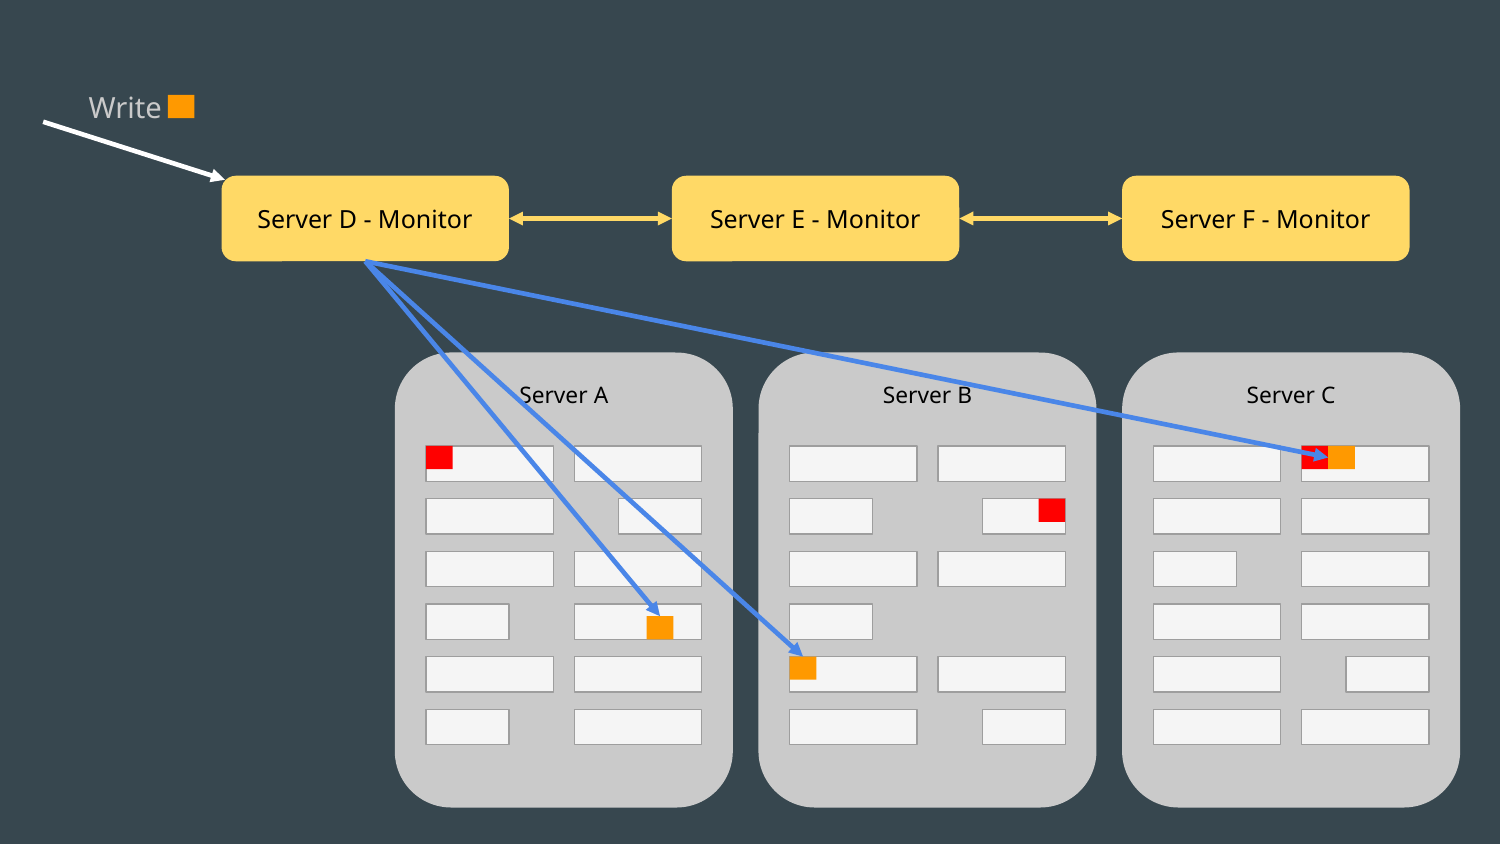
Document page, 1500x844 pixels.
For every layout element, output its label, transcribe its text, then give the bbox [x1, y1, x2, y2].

text_box [937, 551, 1066, 587]
text_box [426, 709, 509, 745]
text_box [807, 466, 918, 482]
text_box Write [73, 83, 251, 130]
text_box [1301, 709, 1429, 745]
text_box Server E - Monitor [671, 175, 960, 259]
text_box [937, 656, 1066, 693]
text_box Server B [758, 466, 1097, 808]
text_box [1153, 709, 1281, 745]
text_box [789, 656, 918, 693]
text_box [1301, 603, 1429, 640]
text_box Server D - Monitor [221, 175, 509, 262]
text_box [807, 603, 873, 640]
text_box [789, 709, 918, 745]
text_box [807, 498, 873, 535]
text_box [167, 94, 195, 119]
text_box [42, 121, 226, 180]
text_box Server A [394, 665, 733, 808]
text_box [1328, 445, 1355, 470]
text_box [1301, 498, 1429, 535]
text_box [982, 709, 1066, 745]
text_box [1153, 656, 1281, 693]
text_box [574, 665, 702, 693]
text_box [1301, 551, 1429, 587]
text_box [1153, 603, 1281, 640]
text_box [937, 466, 1066, 482]
text_box [1301, 445, 1429, 482]
text_box [1301, 465, 1328, 470]
text_box [807, 551, 918, 587]
text_box [1153, 498, 1281, 535]
text_box [574, 709, 702, 745]
text_box Server F - Monitor [1122, 175, 1410, 262]
text_box [1345, 656, 1429, 693]
text_box [789, 656, 817, 680]
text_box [365, 465, 804, 657]
text_box [1153, 551, 1237, 587]
text_box Server C [1122, 352, 1461, 808]
text_box [426, 665, 554, 693]
text_box [1153, 466, 1281, 482]
text_box [982, 498, 1066, 535]
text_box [364, 260, 1329, 458]
text_box [1038, 498, 1066, 522]
